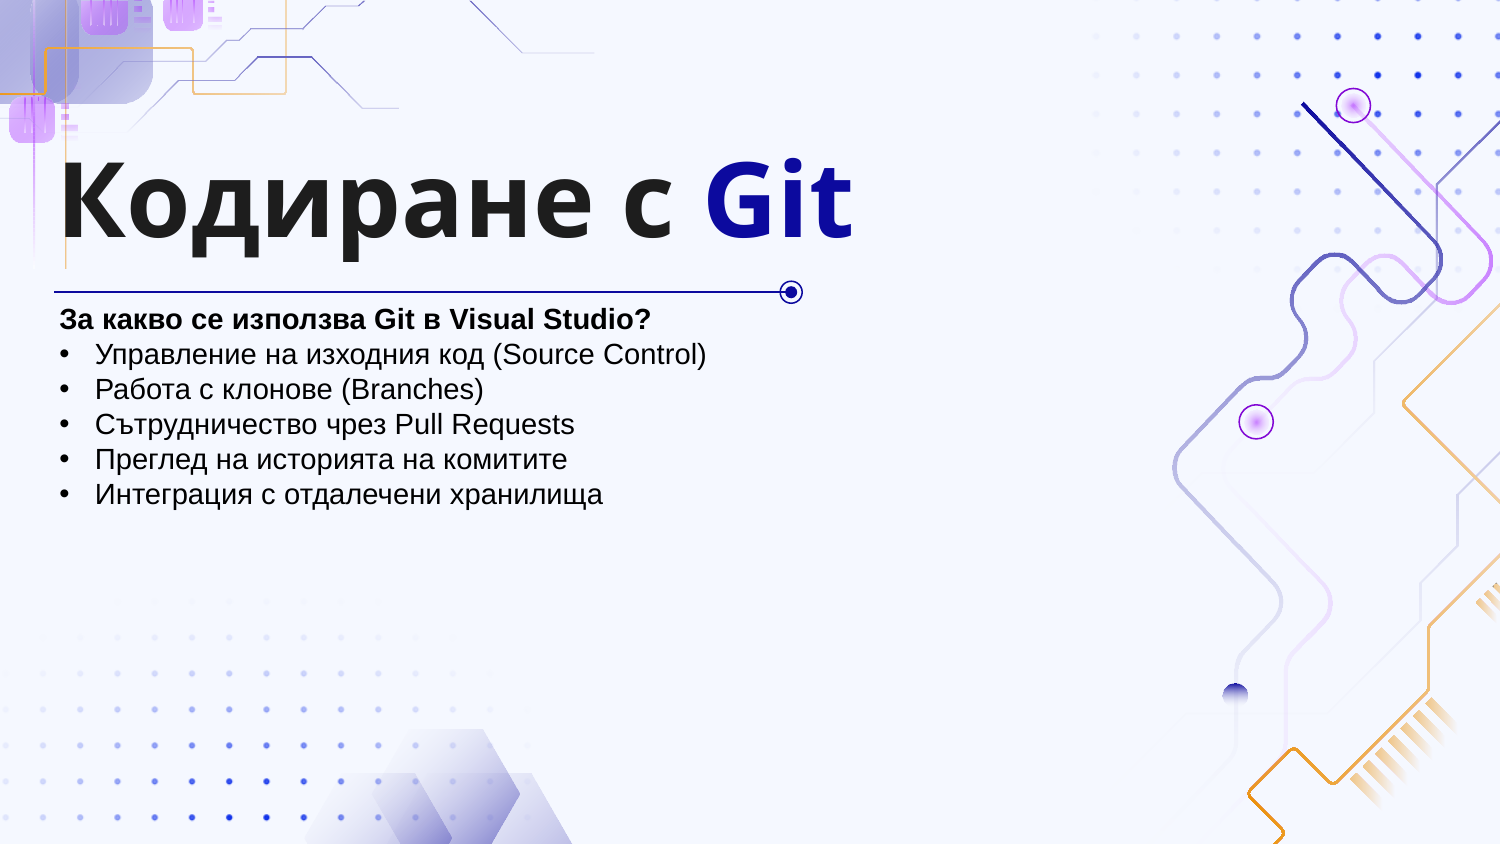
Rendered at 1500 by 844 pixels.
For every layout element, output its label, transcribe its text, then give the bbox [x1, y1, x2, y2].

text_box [0, 549, 583, 844]
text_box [54, 280, 803, 304]
text_box За какво се използва Git в Visual Studio? Управление на изходния код (Source Control) Работа с клонове (Branches) Сътрудничество чрез Pull Requests Преглед на историята на комитите Интеграция с отдалечени хранилища [44, 293, 809, 518]
title Кодиране с Git [41, 126, 961, 265]
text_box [1063, 0, 1500, 844]
